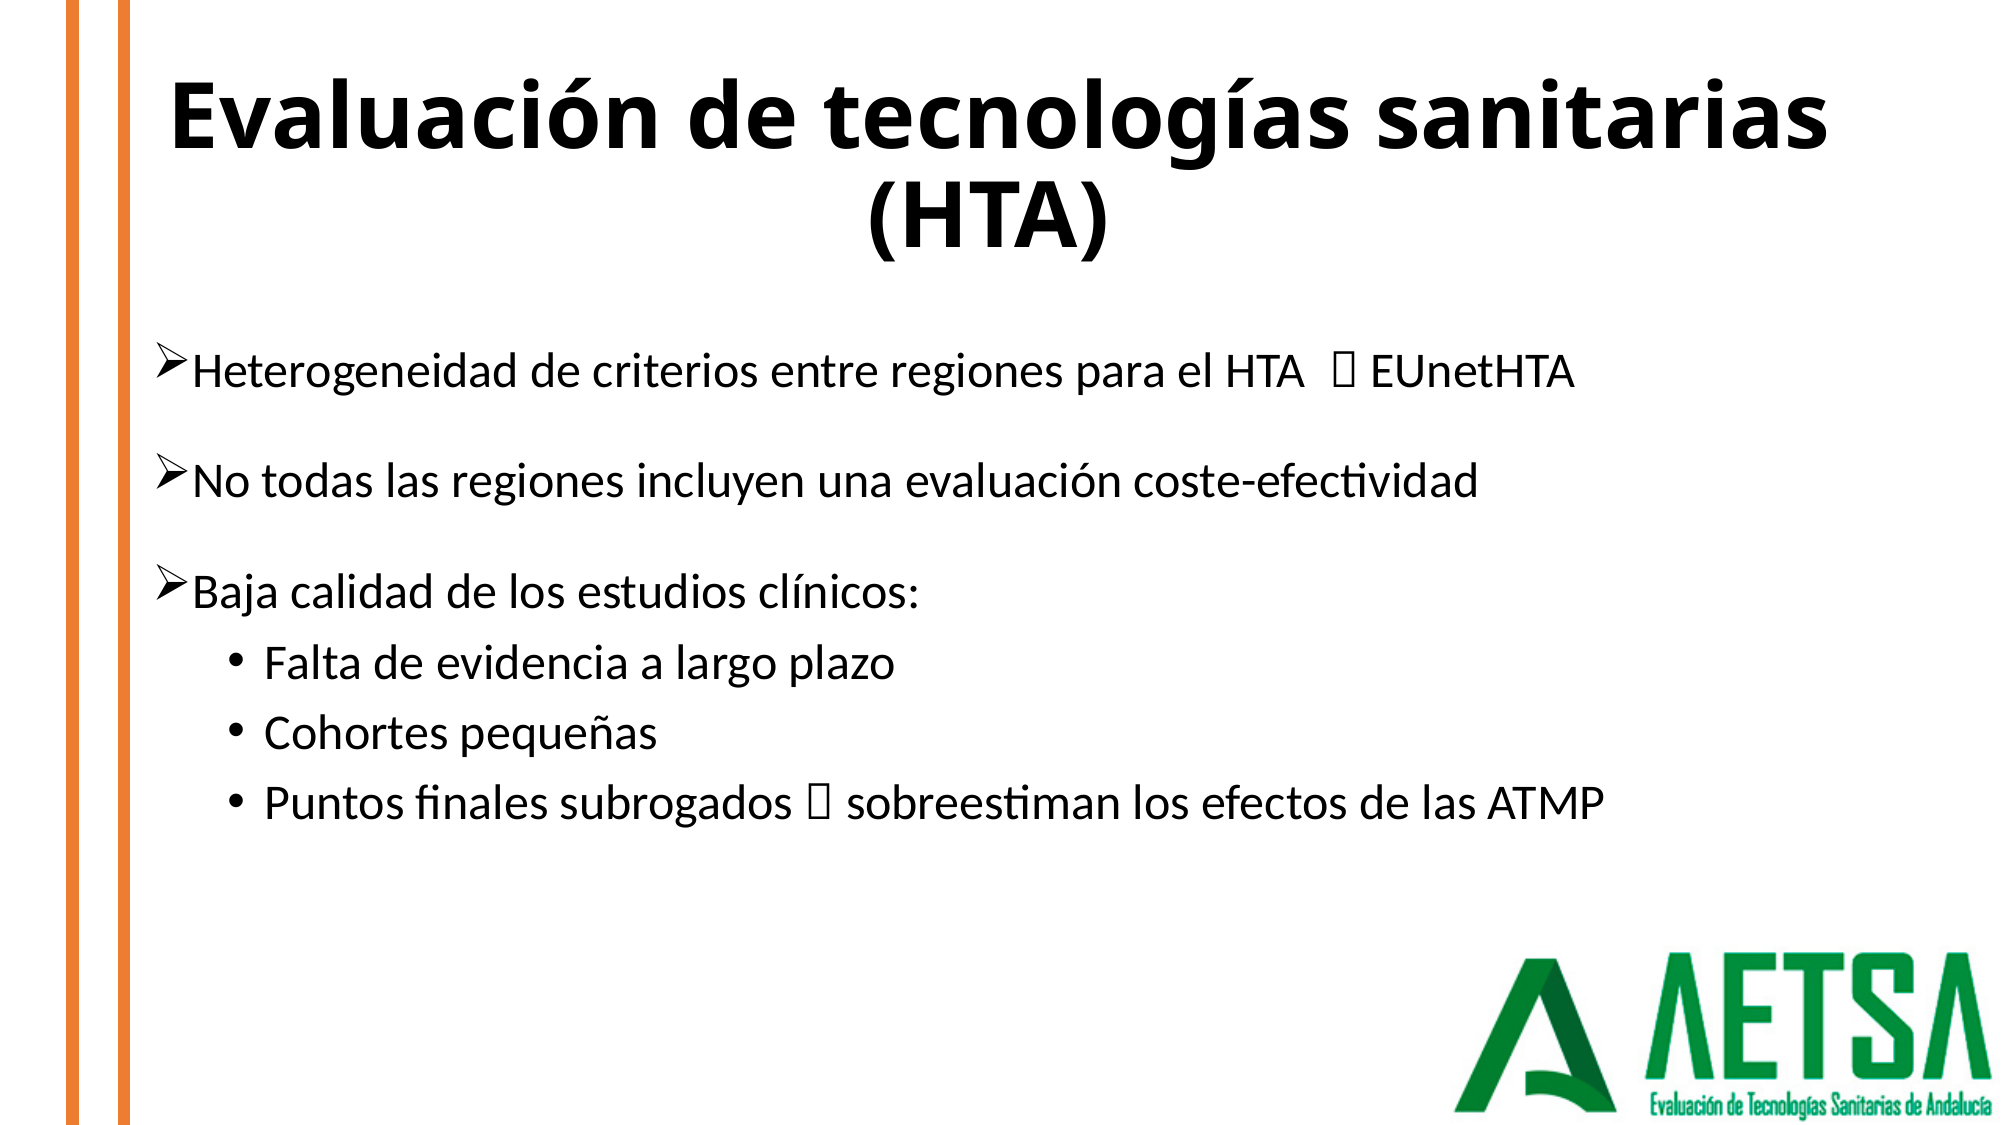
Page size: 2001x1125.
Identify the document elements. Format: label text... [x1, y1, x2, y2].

title Evaluación de tecnologías sanitarias (HTA) [137, 59, 1863, 278]
list Heterogeneidad de criterios entre regiones para el HTA  EUnetHTA No todas las regiones incluyen una evaluación coste-efectividad Baja calidad de los estudios clínicos: Falta de evidencia a largo plazo Cohortes pequeñas Puntos finales subrogados  sobreestiman los efectos de las ATMP [137, 299, 1863, 1014]
picture [1446, 937, 2000, 1125]
